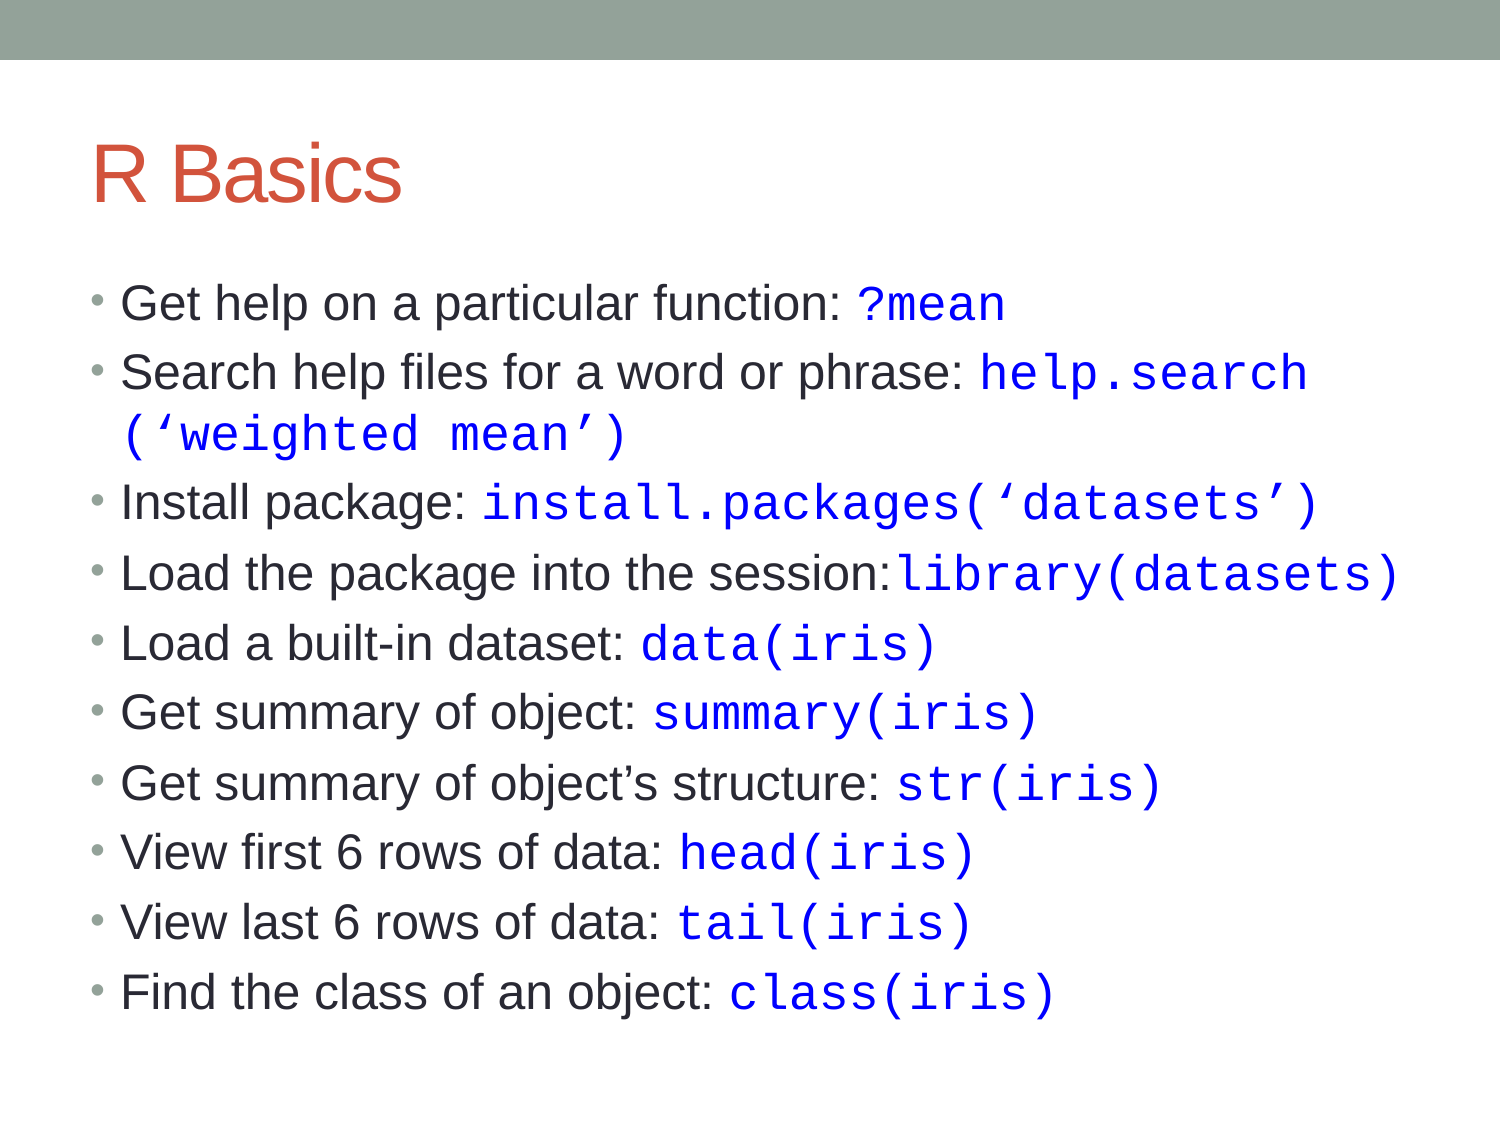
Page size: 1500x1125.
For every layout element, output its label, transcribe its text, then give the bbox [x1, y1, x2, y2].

title R Basics [75, 87, 1425, 250]
list Get help on a particular function: ?mean Search help files for a word or phrase: help.search (‘weighted mean’) Install package: install.packages(‘datasets’) Load the package into the session:library(datasets) Load a built-in dataset: data(iris) Get summary of object: summary(iris) Get summary of object’s structure: str(iris) View first 6 rows of data: head(iris) View last 6 rows of data: tail(iris) Find the class of an object: class(iris) [75, 262, 1425, 1063]
